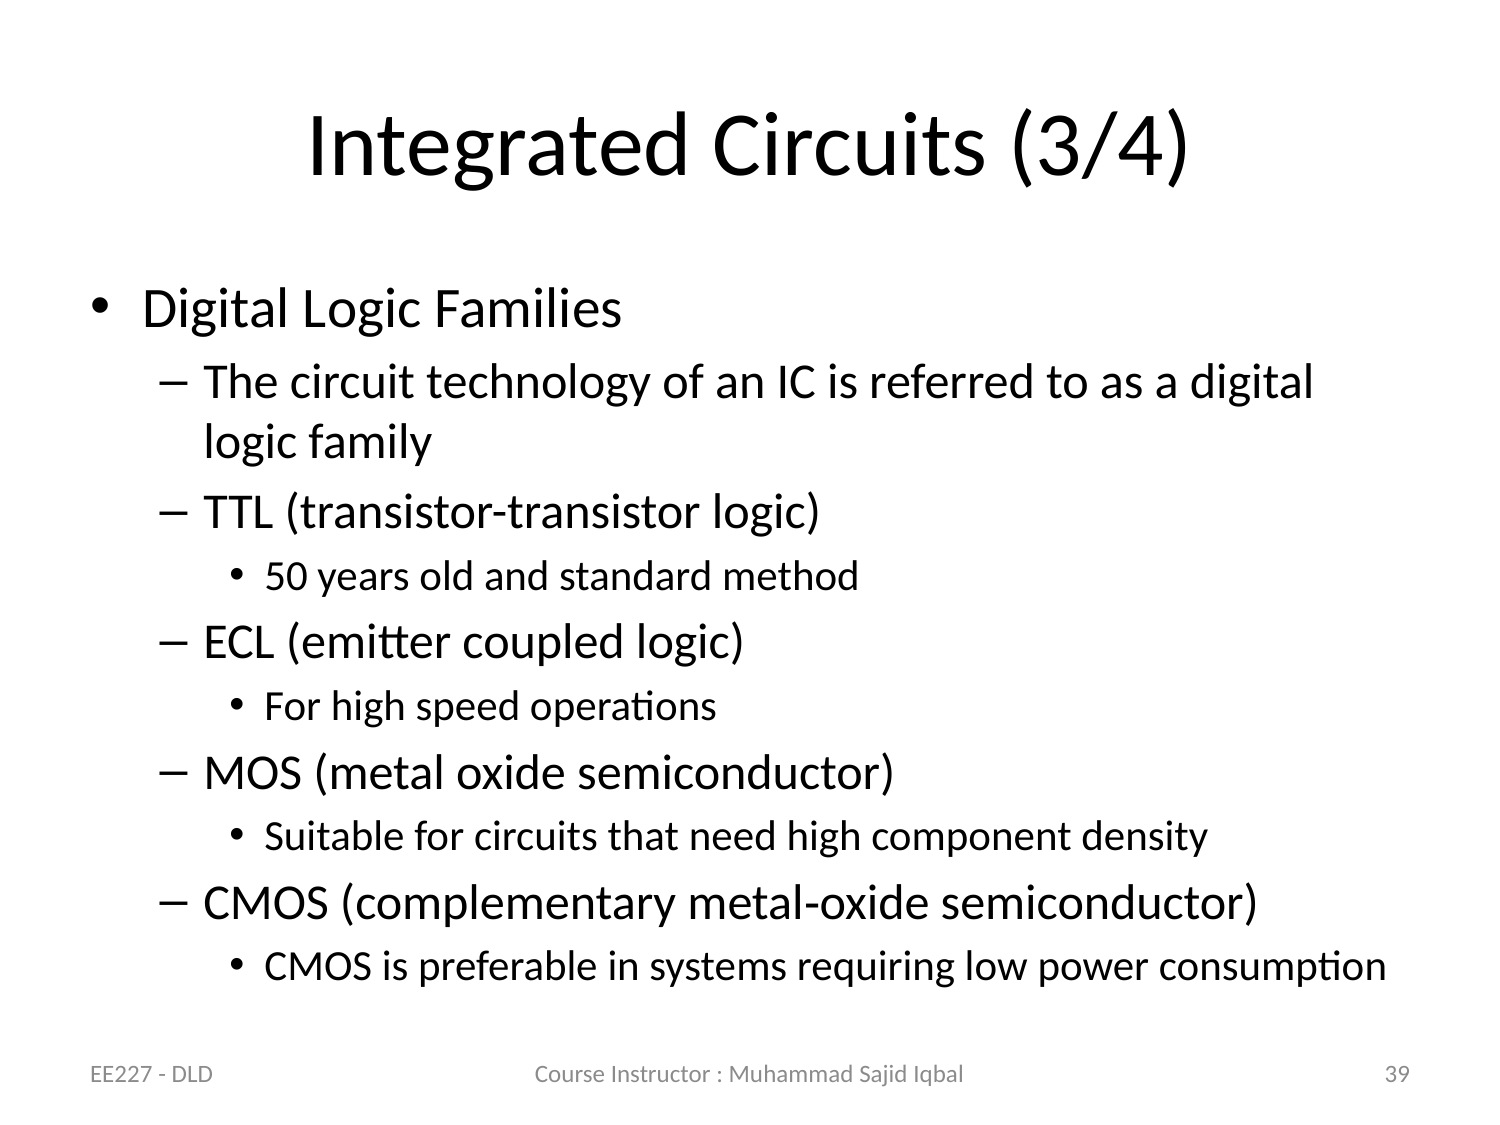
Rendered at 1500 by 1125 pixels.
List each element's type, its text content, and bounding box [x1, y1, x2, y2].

slide_number EE227 - DLD [75, 1042, 425, 1103]
footer Course Instructor : Muhammad Sajid Iqbal [512, 1042, 988, 1103]
title Integrated Circuits (3/4) [75, 45, 1425, 233]
list Digital Logic Families The circuit technology of an IC is referred to as a digital logic family TTL (transistor-transistor logic) 50 years old and standard method ECL (emitter coupled logic) For high speed operations MOS (metal oxide semiconductor) Suitable for circuits that need high component density CMOS (complementary metal‐oxide semiconductor) CMOS is preferable in systems requiring low power consumption [75, 262, 1425, 1005]
slide_number 39 [1074, 1042, 1425, 1103]
